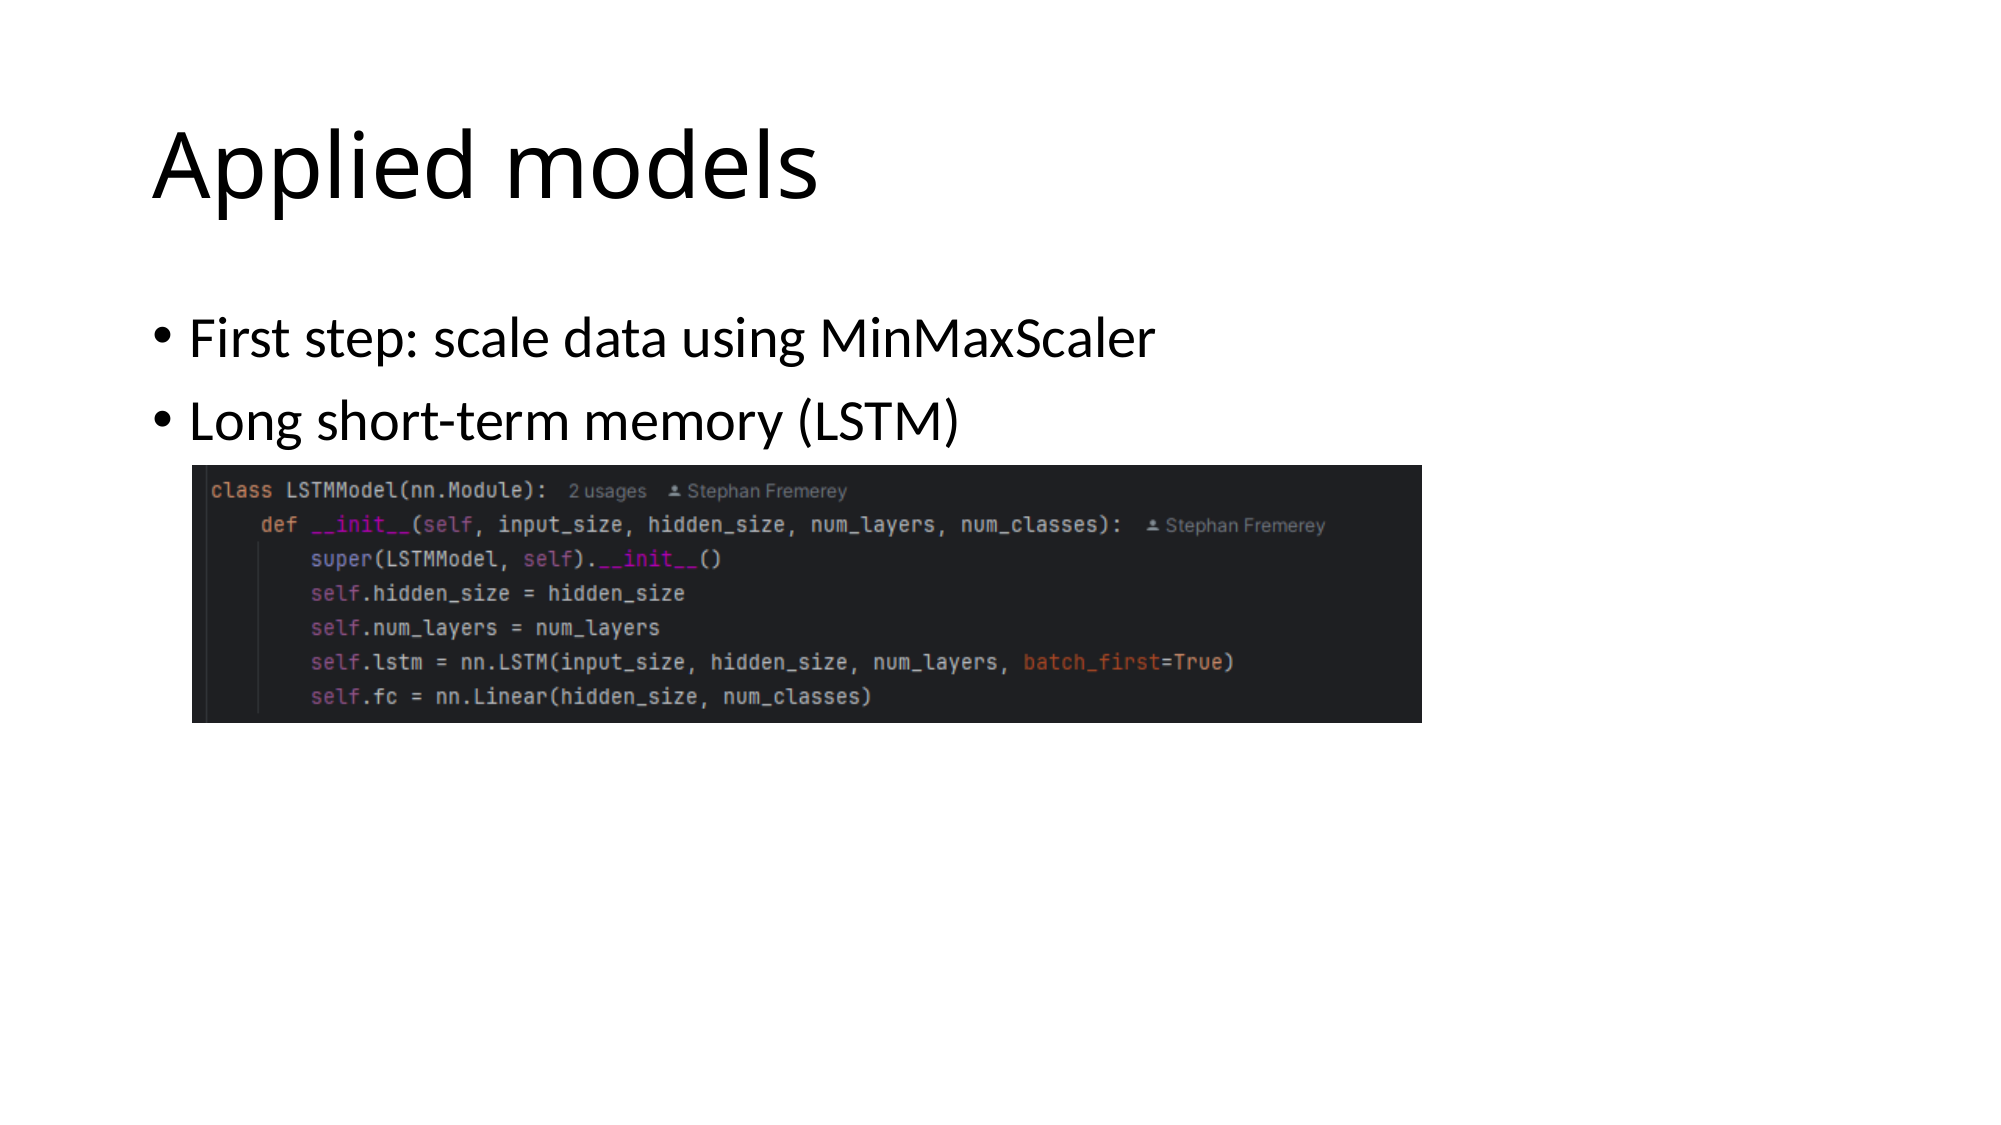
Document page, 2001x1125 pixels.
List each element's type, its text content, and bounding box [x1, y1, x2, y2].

title Applied models [137, 59, 1863, 278]
picture [192, 465, 1422, 723]
list First step: scale data using MinMaxScaler Long short-term memory (LSTM) [137, 299, 1863, 1014]
